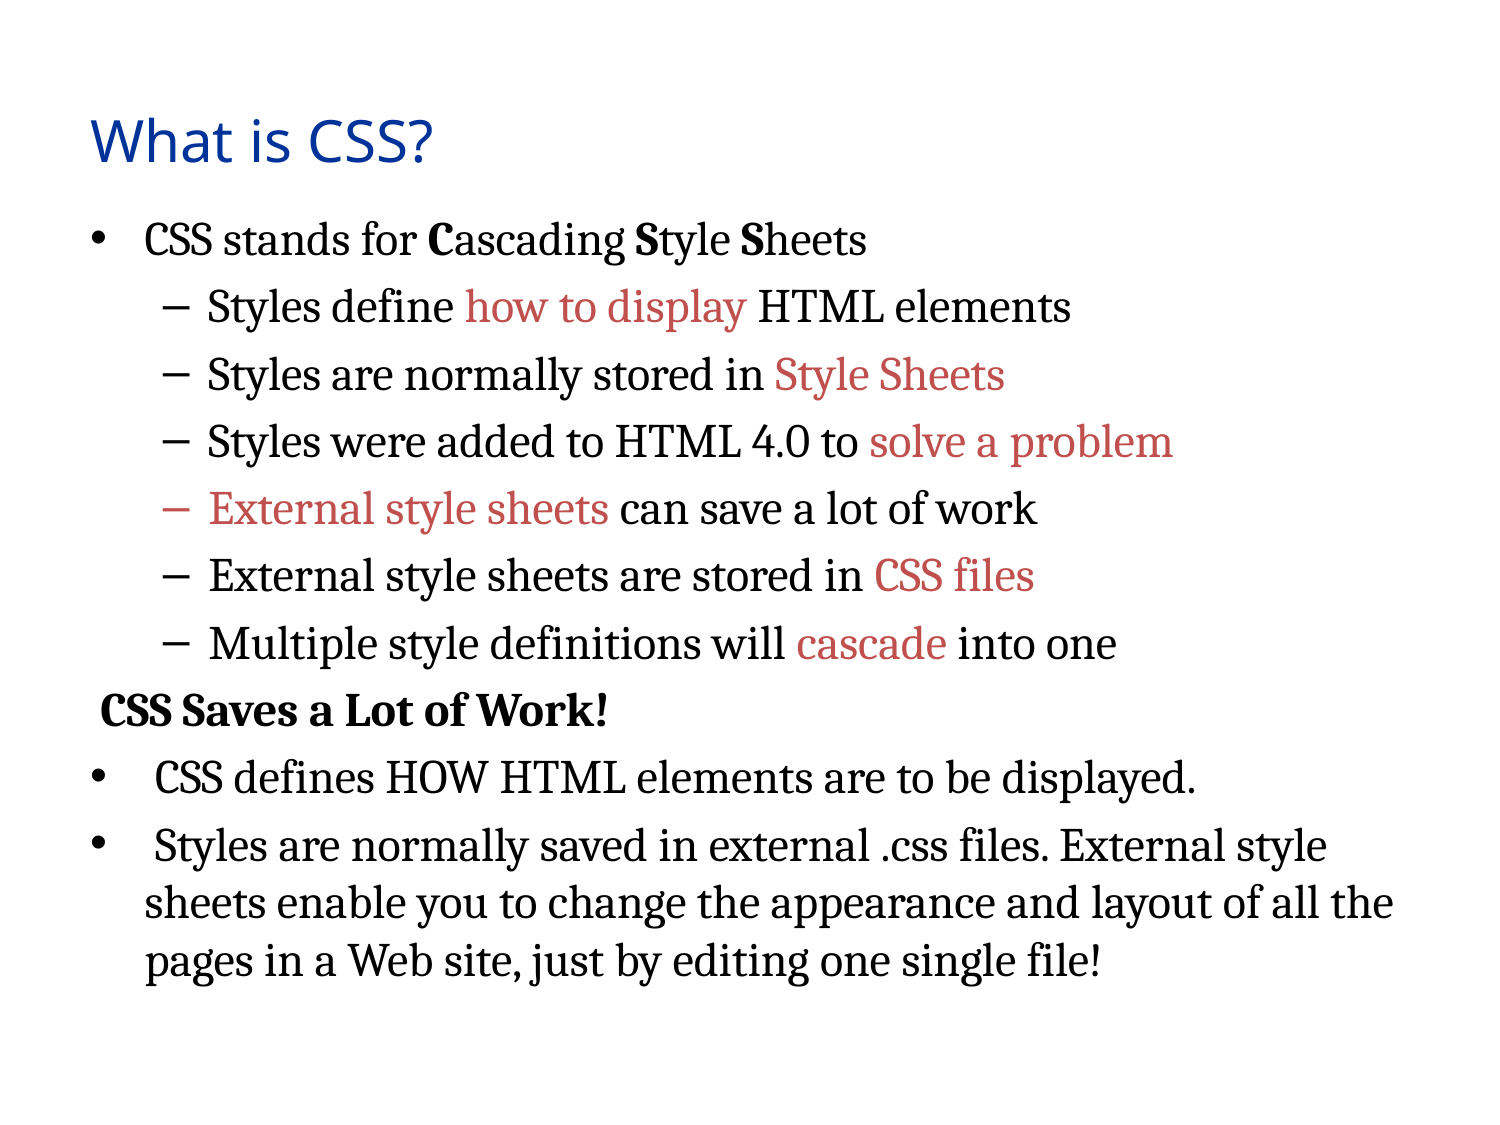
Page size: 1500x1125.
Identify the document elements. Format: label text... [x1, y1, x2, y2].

list CSS stands for Cascading Style Sheets Styles define how to display HTML elements Styles are normally stored in Style Sheets Styles were added to HTML 4.0 to solve a problem External style sheets can save a lot of work External style sheets are stored in CSS files Multiple style definitions will cascade into one CSS Saves a Lot of Work! CSS defines HOW HTML elements are to be displayed. Styles are normally saved in external .css files. External style sheets enable you to change the appearance and layout of all the pages in a Web site, just by editing one single file! [75, 200, 1425, 1005]
title What is CSS? [75, 45, 1425, 200]
